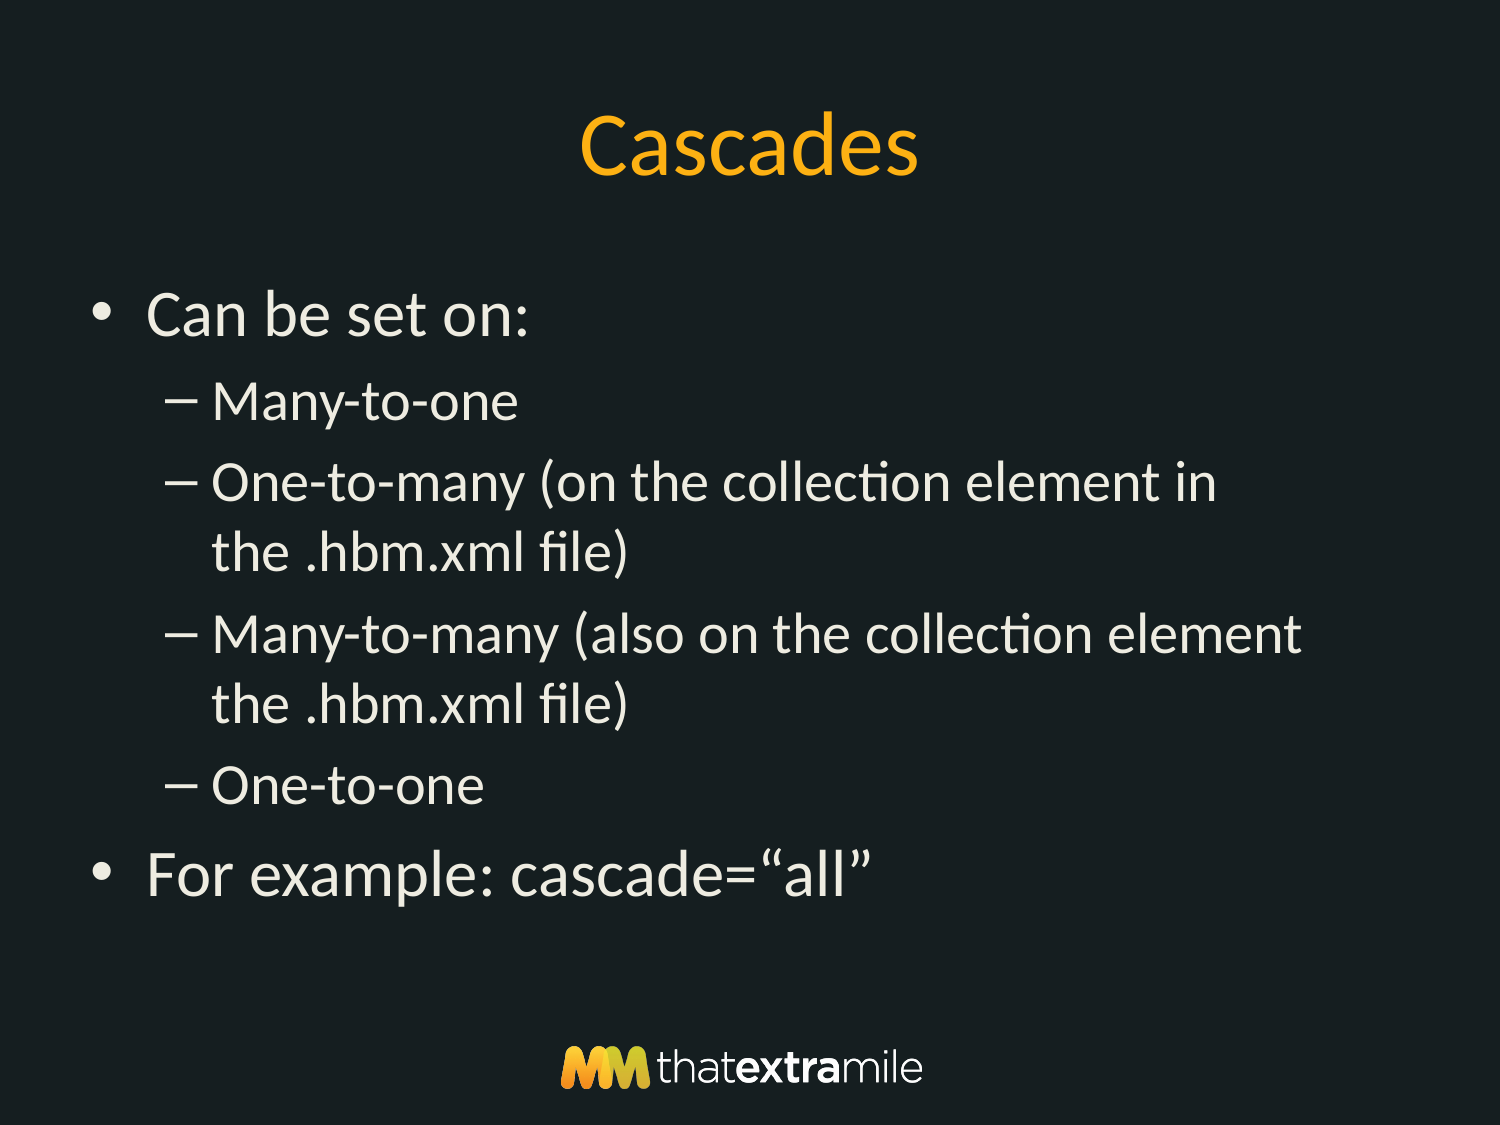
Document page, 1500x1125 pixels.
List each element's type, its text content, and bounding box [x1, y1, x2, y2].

picture [561, 1046, 922, 1089]
title Cascades [75, 45, 1425, 233]
list Can be set on: Many-to-one One-to-many (on the collection element in the .hbm.xml file) Many-to-many (also on the collection element the .hbm.xml file) One-to-one For example: cascade=“all” [75, 262, 1425, 1005]
